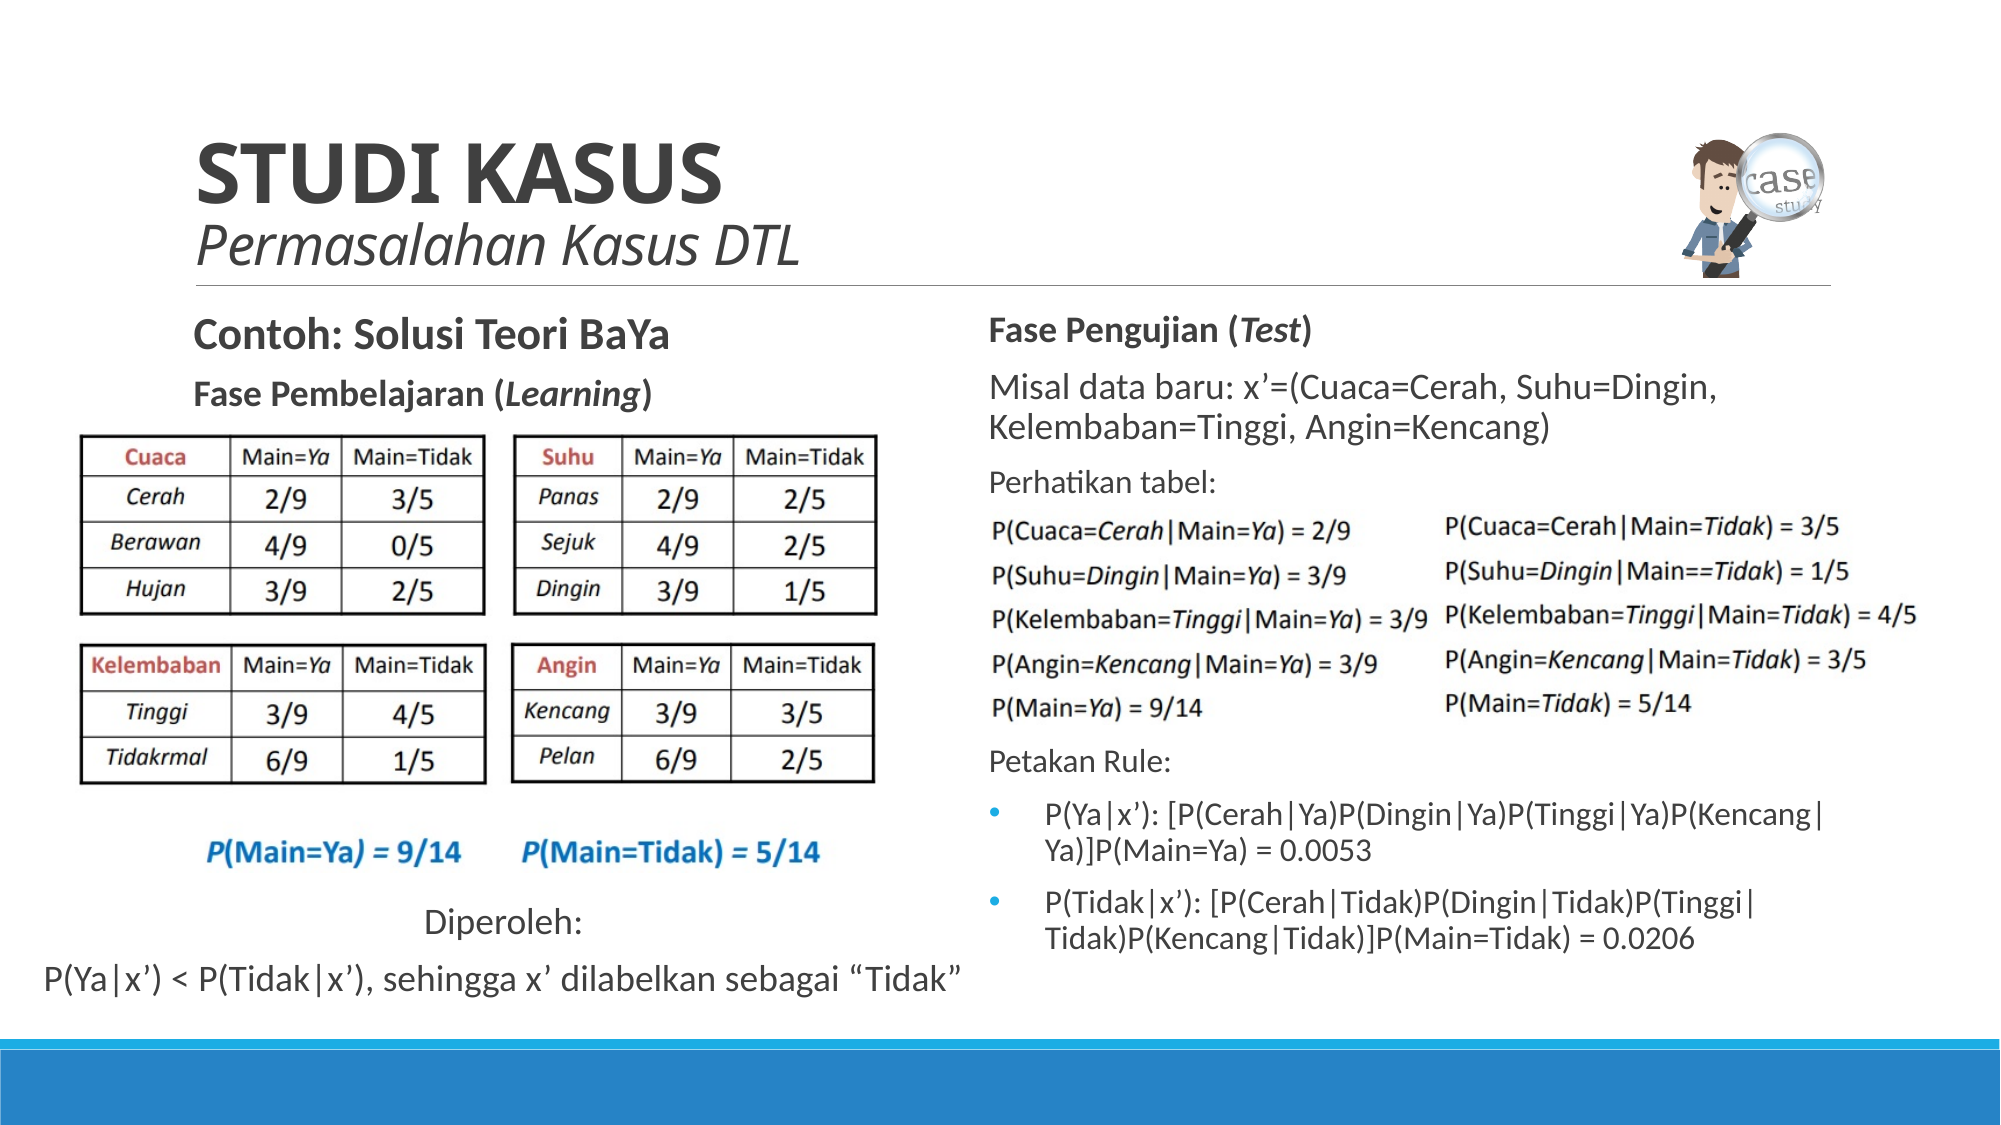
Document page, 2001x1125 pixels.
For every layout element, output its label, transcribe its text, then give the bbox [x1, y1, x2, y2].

list Contoh: Solusi Teori BaYa Fase Pembelajaran (Learning) [180, 302, 1021, 1078]
picture [989, 509, 1920, 725]
title STUDI KASUS Permasalahan Kasus DTL [180, 47, 1830, 285]
picture [1677, 125, 1831, 278]
text_box Fase Pengujian (Test) Misal data baru: x’=(Cuaca=Cerah, Suhu=Dingin, Kelembaban=Tinggi, Angin=Kencang) Perhatikan tabel: Petakan Rule: P(Ya|x’): [P(Cerah|Ya)P(Dingin|Ya)P(Tinggi|Ya)P(Kencang|Ya)]P(Main=Ya) = 0.0053 P(Tidak|x’): [P(Cerah|Tidak)P(Dingin|Tidak)P(Tinggi|Tidak)P(Kencang|Tidak)]P(Main=Tidak) = 0.0206 [972, 302, 1950, 1044]
text_box Diperoleh: P(Ya|x’) < P(Tidak|x’), sehingga x’ dilabelkan sebagai “Tidak” [23, 894, 969, 1006]
picture [74, 431, 881, 873]
